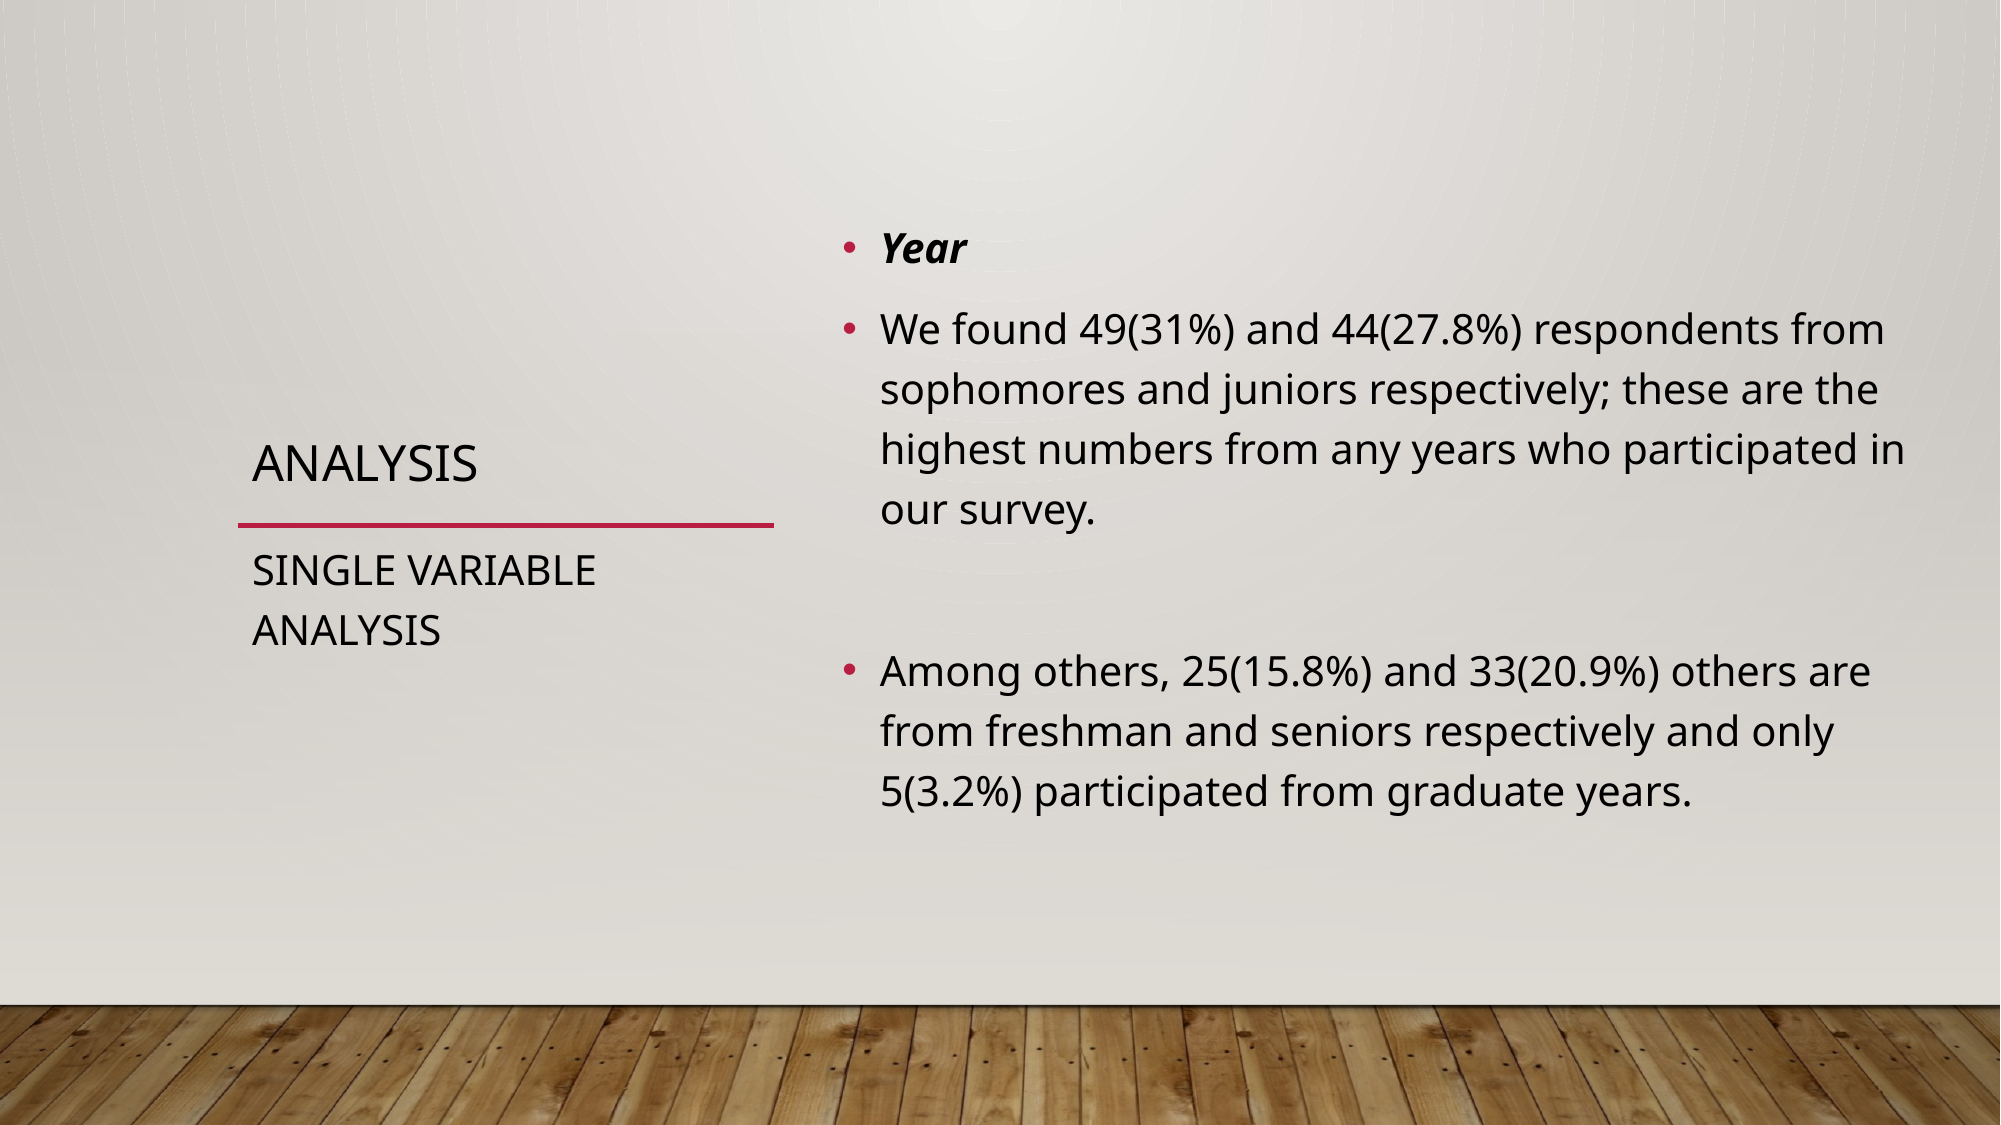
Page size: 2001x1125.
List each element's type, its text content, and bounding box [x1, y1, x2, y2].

picture [0, 1005, 2000, 1125]
list Year We found 49(31%) and 44(27.8%) respondents from sophomores and juniors respectively; these are the highest numbers from any years who participated in our survey. Among others, 25(15.8%) and 33(20.9%) others are from freshman and seniors respectively and only 5(3.2%) participated from graduate years. [827, 131, 1944, 896]
list SINGLE VARIABLE ANALYSIS [236, 525, 775, 895]
title ANALYSIS [236, 347, 774, 500]
